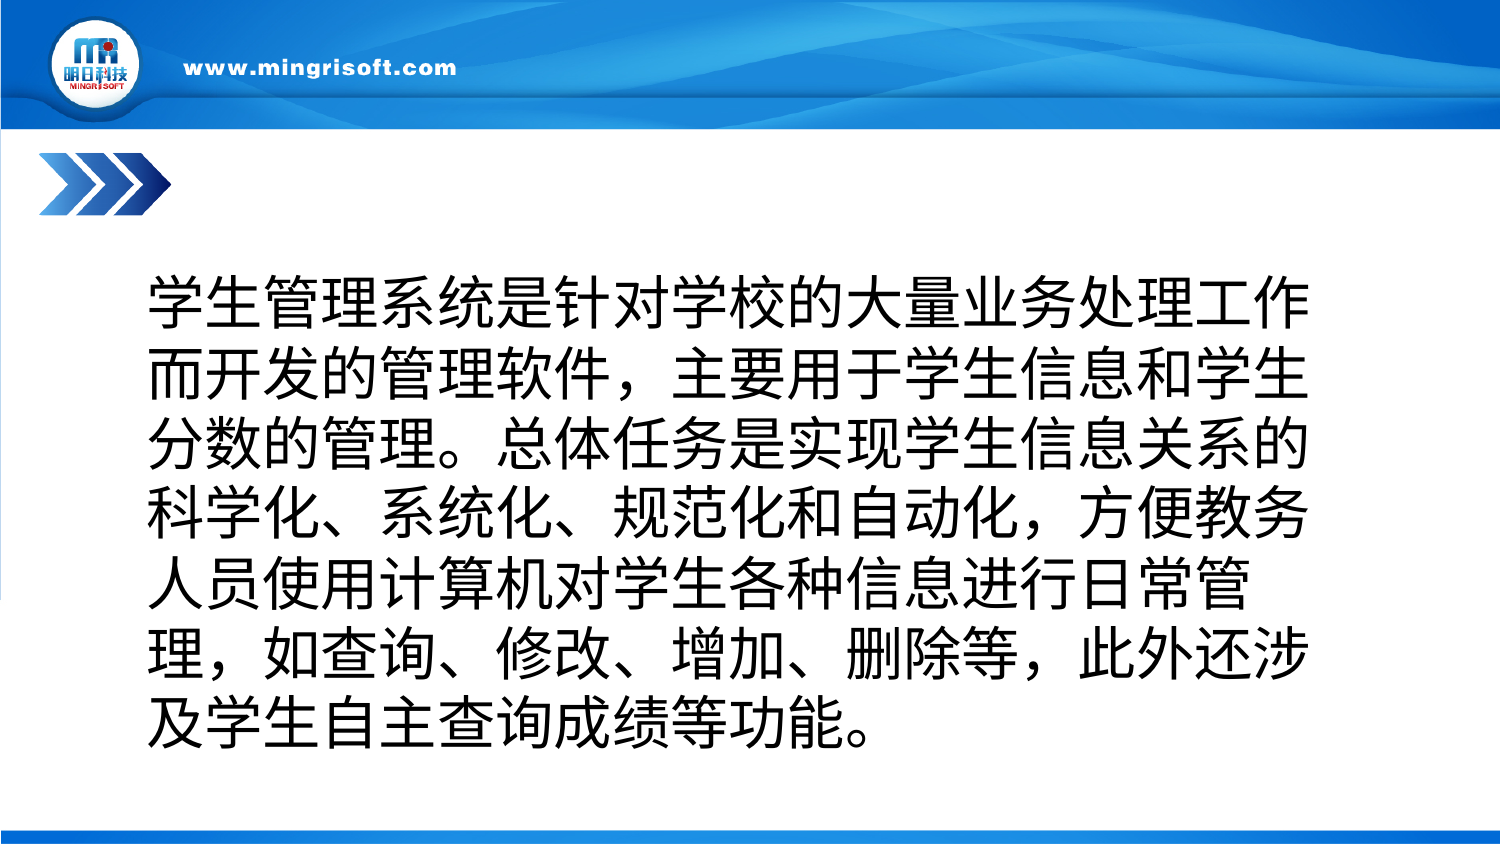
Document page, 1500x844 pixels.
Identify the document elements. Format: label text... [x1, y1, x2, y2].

text_box 学生管理系统是针对学校的大量业务处理工作而开发的管理软件，主要用于学生信息和学生分数的管理。总体任务是实现学生信息关系的科学化、系统化、规范化和自动化，方便教务人员使用计算机对学生各种信息进行日常管理，如查询、修改、增加、删除等，此外还涉及学生自主查询成绩等功能。 [131, 259, 1369, 785]
picture [0, 0, 1500, 844]
